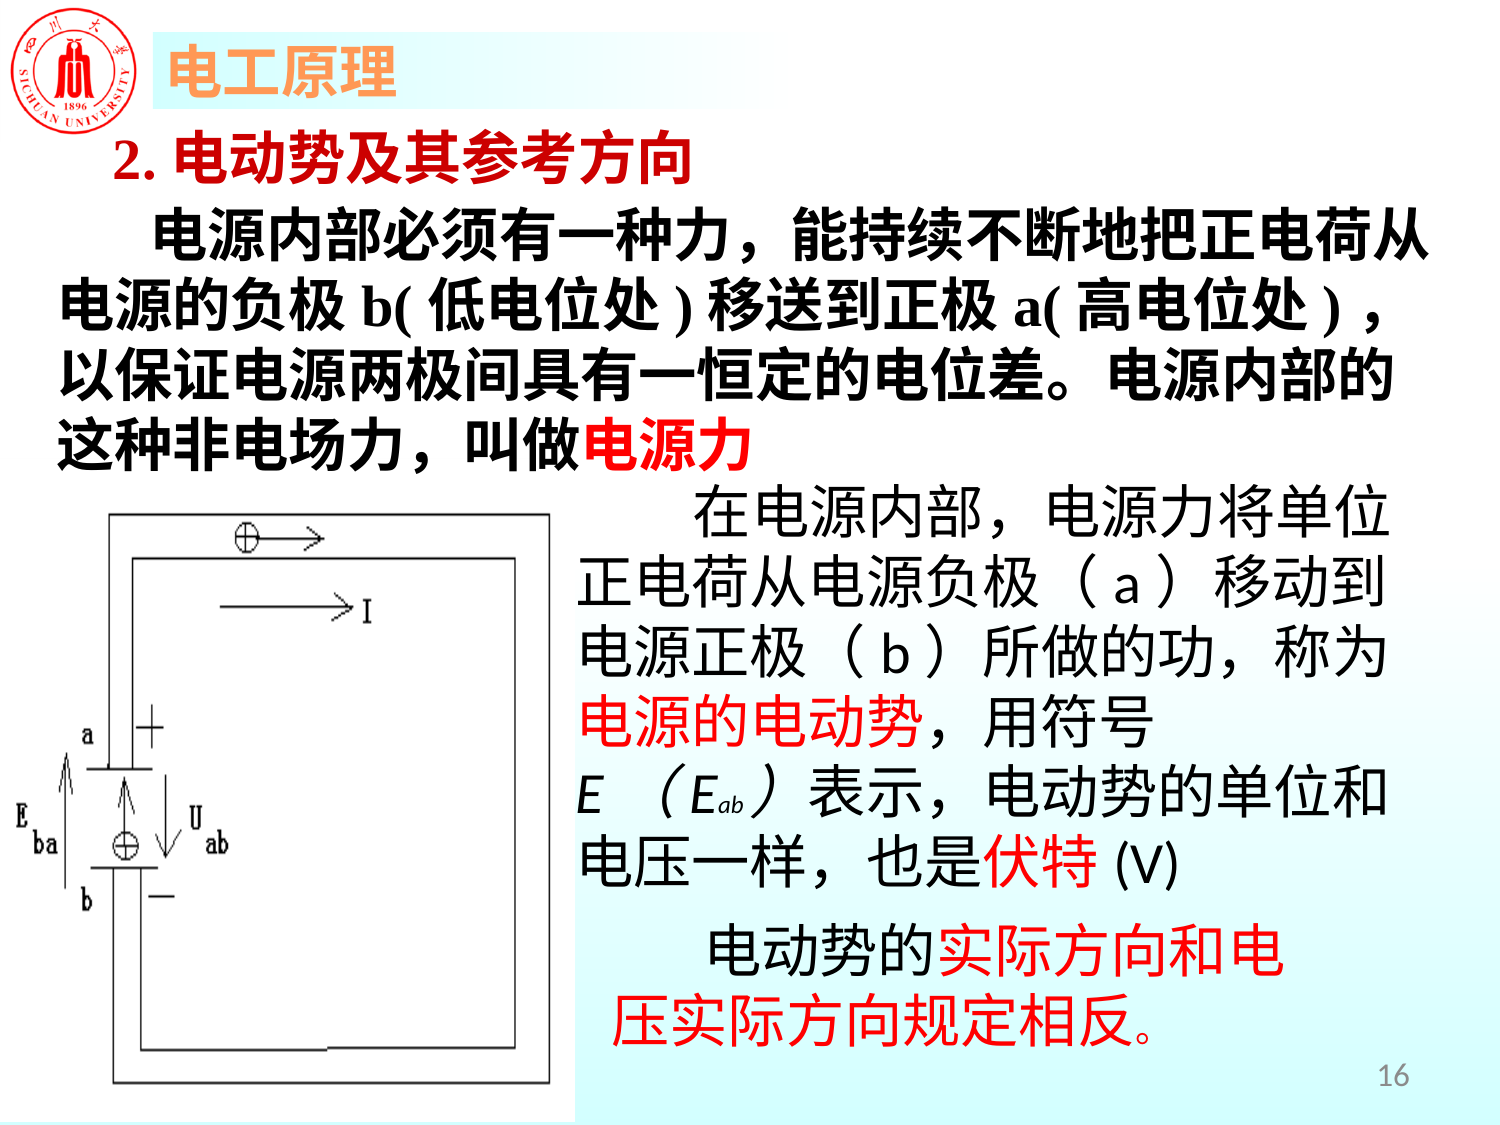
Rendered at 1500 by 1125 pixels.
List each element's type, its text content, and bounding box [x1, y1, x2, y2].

picture [0, 0, 150, 142]
text_box 2.电动势及其参考方向 [98, 113, 710, 190]
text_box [0, 190, 1448, 1122]
